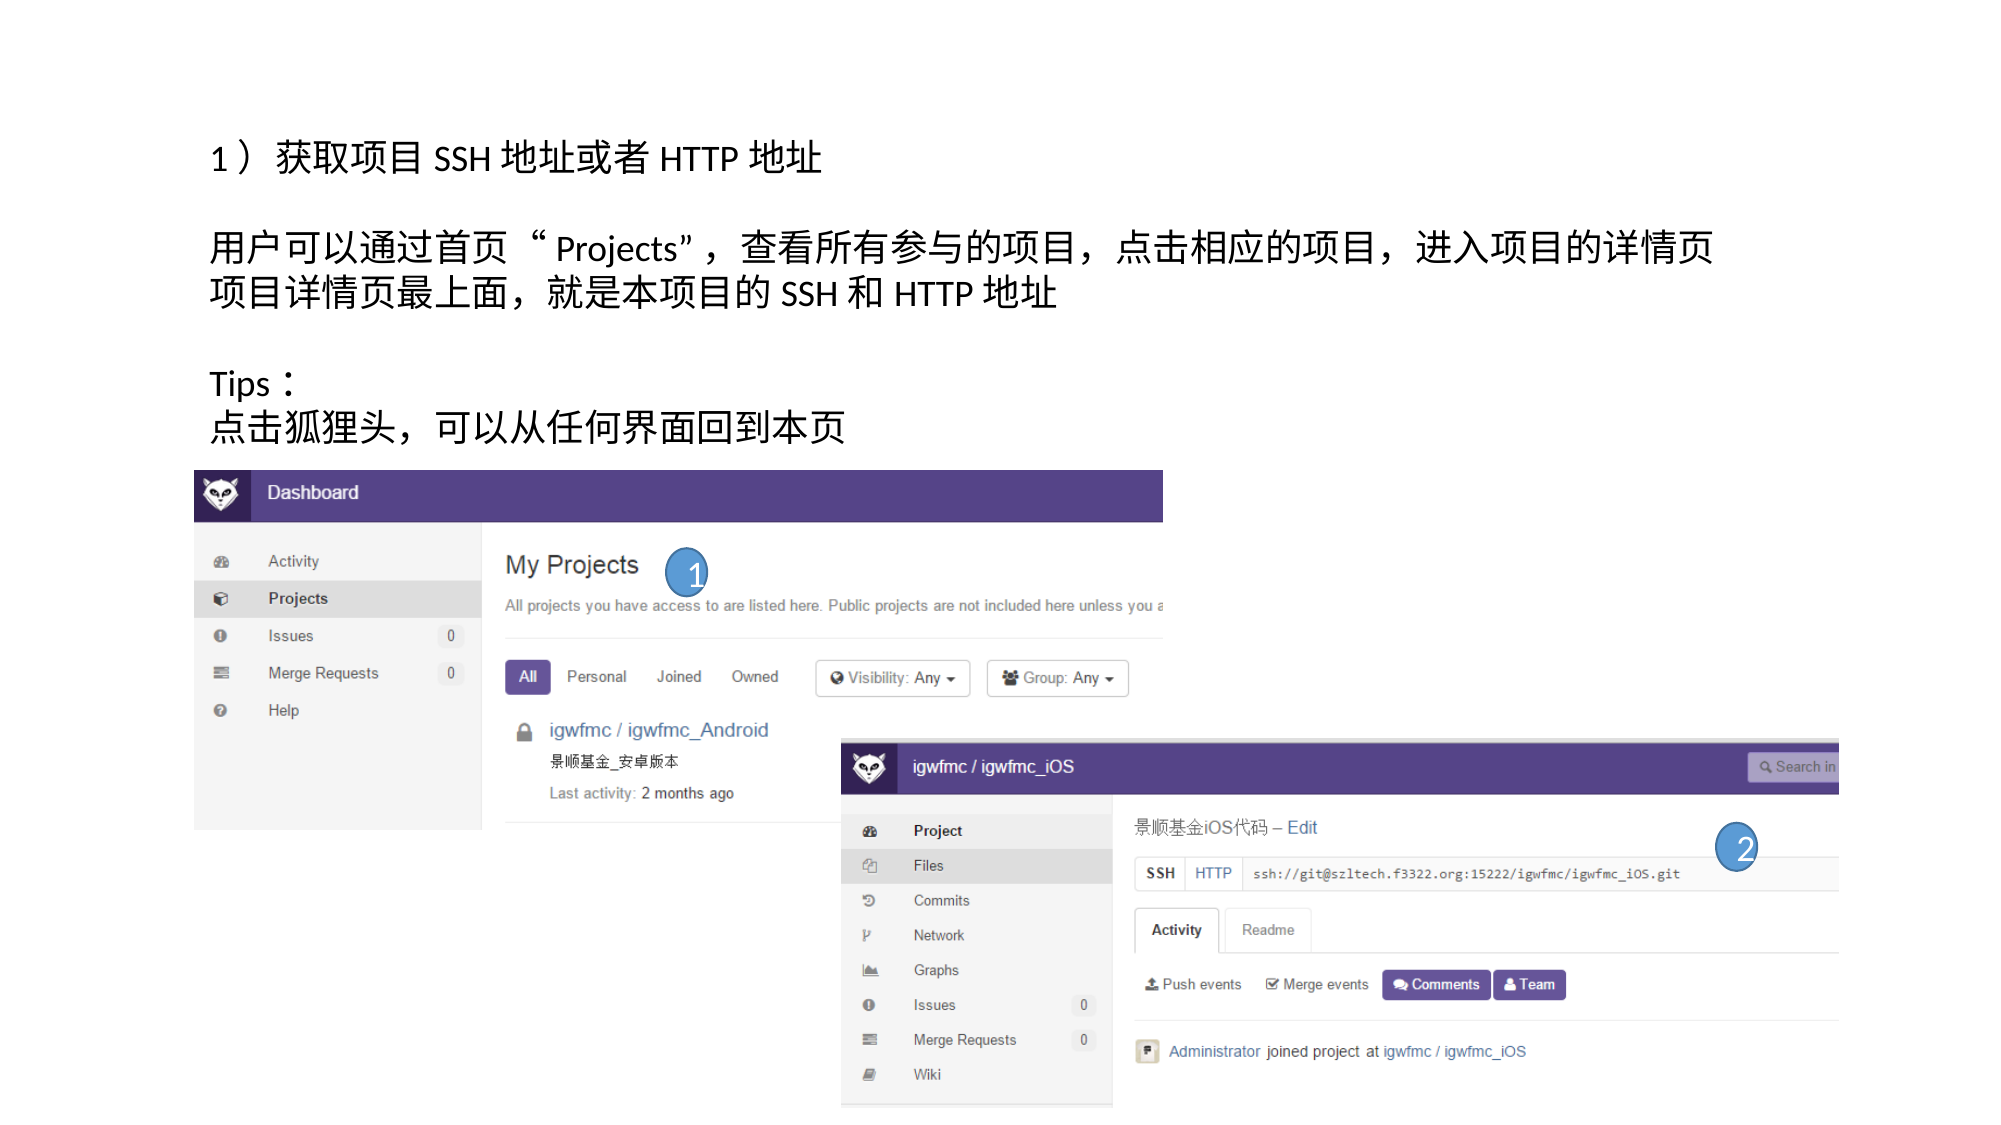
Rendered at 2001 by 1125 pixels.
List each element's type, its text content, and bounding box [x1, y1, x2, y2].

text_box 1）获取项目SSH地址或者HTTP地址 用户可以通过首页“Projects”，查看所有参与的项目，点击相应的项目，进入项目的详情页 项目详情页最上面，就是本项目的SSH和HTTP地址 Tips： 点击狐狸头，可以从任何界面回到本页 [194, 126, 1868, 592]
picture [194, 470, 1839, 1108]
